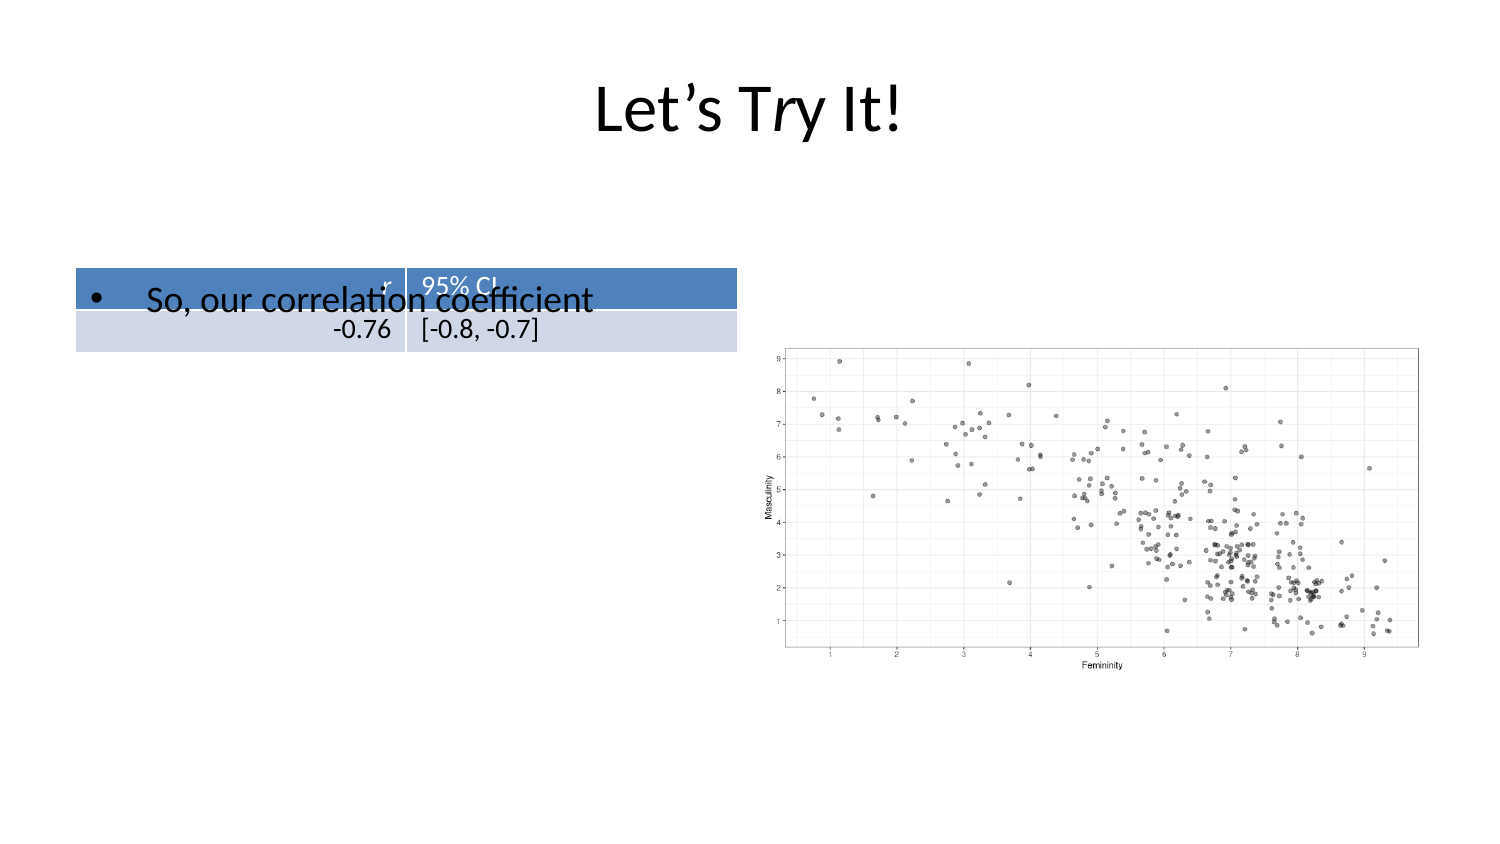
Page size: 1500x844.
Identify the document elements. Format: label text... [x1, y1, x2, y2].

picture [760, 343, 1424, 676]
table_cell [-0.8, -0.7] [407, 311, 737, 352]
table_header 95% CI [407, 268, 737, 309]
table_header r [76, 268, 405, 309]
table_cell -0.76 [76, 311, 405, 352]
title Let’s Try It! [75, 33, 1425, 175]
